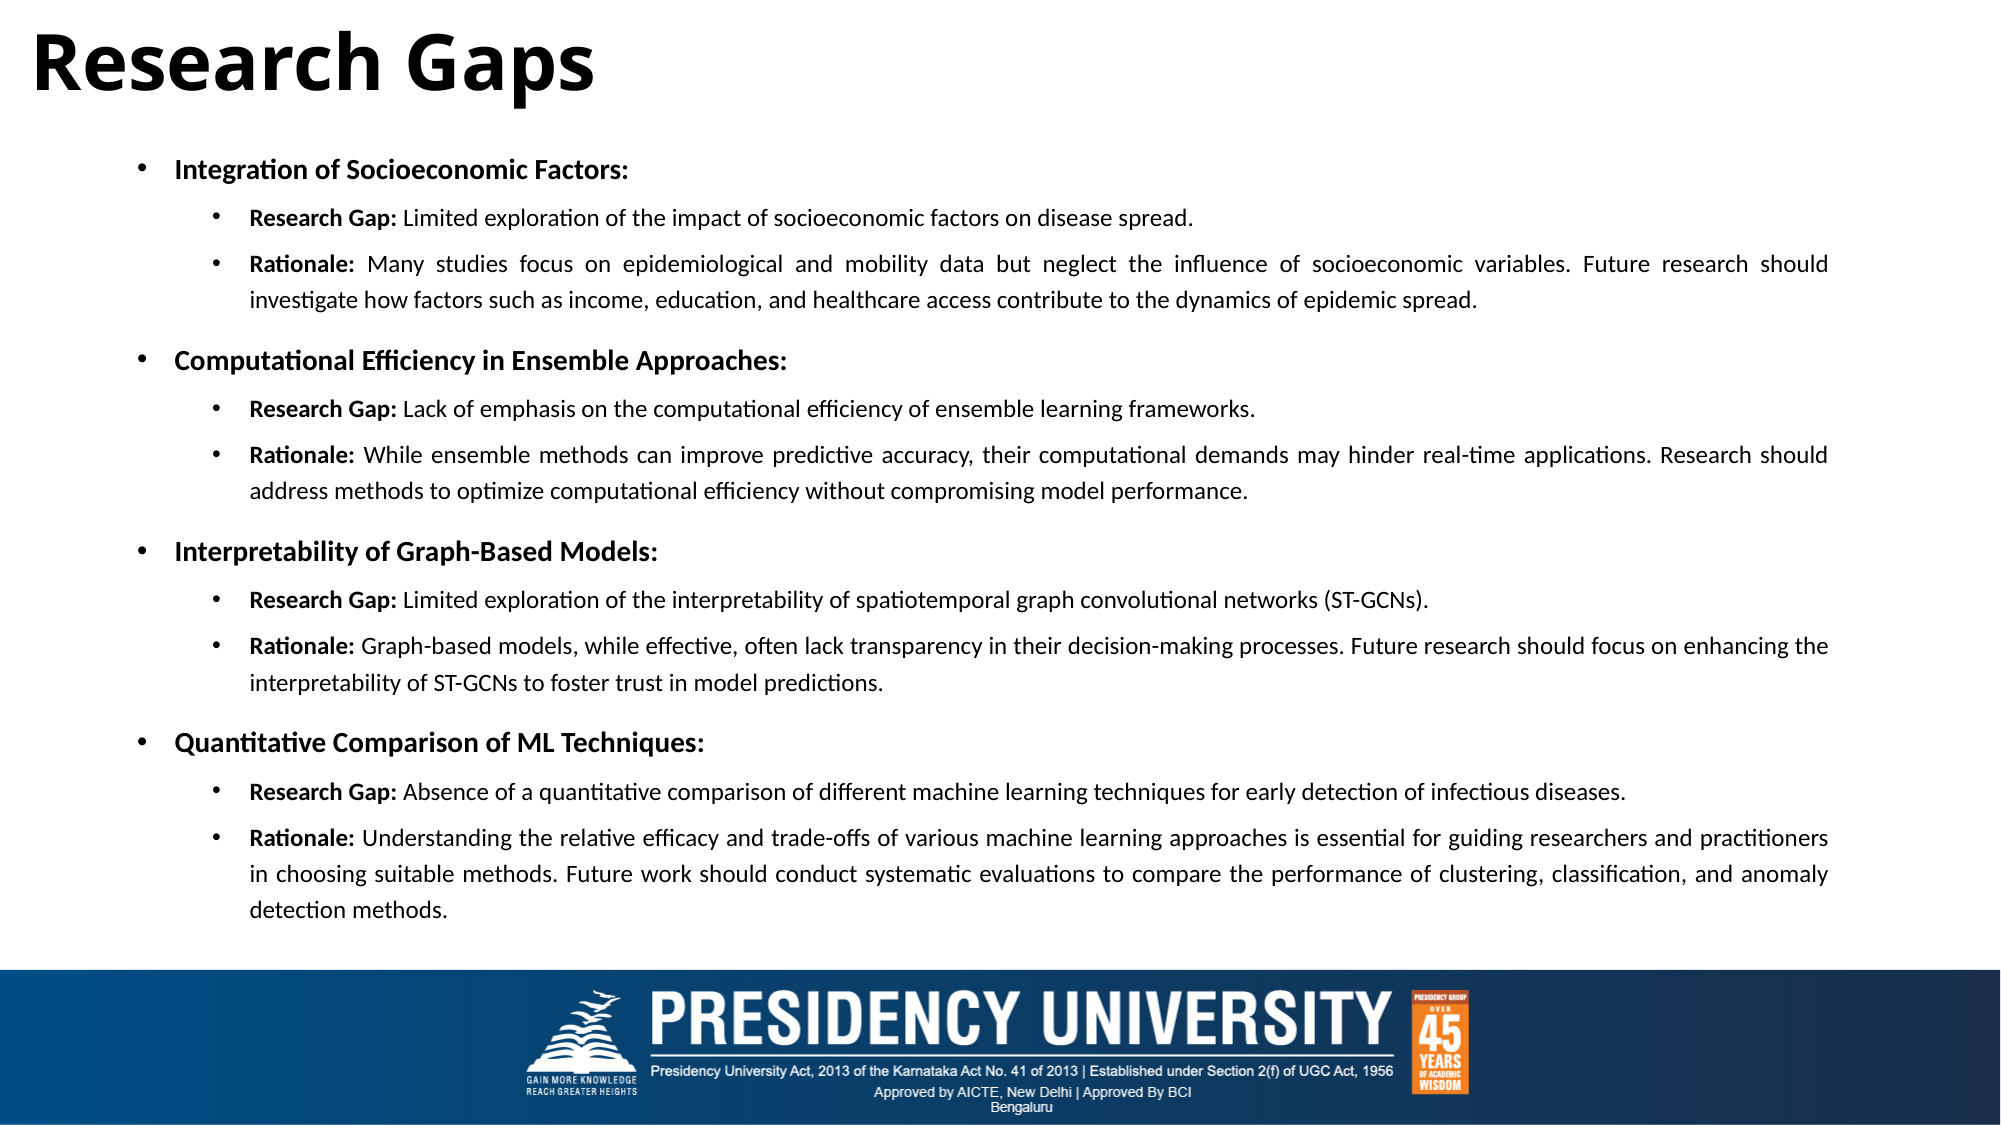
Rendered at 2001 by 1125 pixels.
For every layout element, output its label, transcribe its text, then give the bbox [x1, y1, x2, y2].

list Integration of Socioeconomic Factors: Research Gap: Limited exploration of the impact of socioeconomic factors on disease spread. Rationale: Many studies focus on epidemiological and mobility data but neglect the influence of socioeconomic variables. Future research should investigate how factors such as income, education, and healthcare access contribute to the dynamics of epidemic spread. Computational Efficiency in Ensemble Approaches: Research Gap: Lack of emphasis on the computational efficiency of ensemble learning frameworks. Rationale: While ensemble methods can improve predictive accuracy, their computational demands may hinder real-time applications. Research should address methods to optimize computational efficiency without compromising model performance. Interpretability of Graph-Based Models: Research Gap: Limited exploration of the interpretability of spatiotemporal graph convolutional networks (ST-GCNs). Rationale: Graph-based models, while effective, often lack transparency in their decision-making processes. Future research should focus on enhancing the interpretability of ST-GCNs to foster trust in model predictions. Quantitative Comparison of ML Techniques: Research Gap: Absence of a quantitative comparison of different machine learning techniques for early detection of infectious diseases. Rationale: Understanding the relative efficacy and trade-offs of various machine learning approaches is essential for guiding researchers and practitioners in choosing suitable methods. Future work should conduct systematic evaluations to compare the performance of clustering, classification, and anomaly detection methods. [122, 135, 1848, 1046]
picture [0, 0, 2001, 1125]
title Research Gaps [15, 15, 1741, 115]
